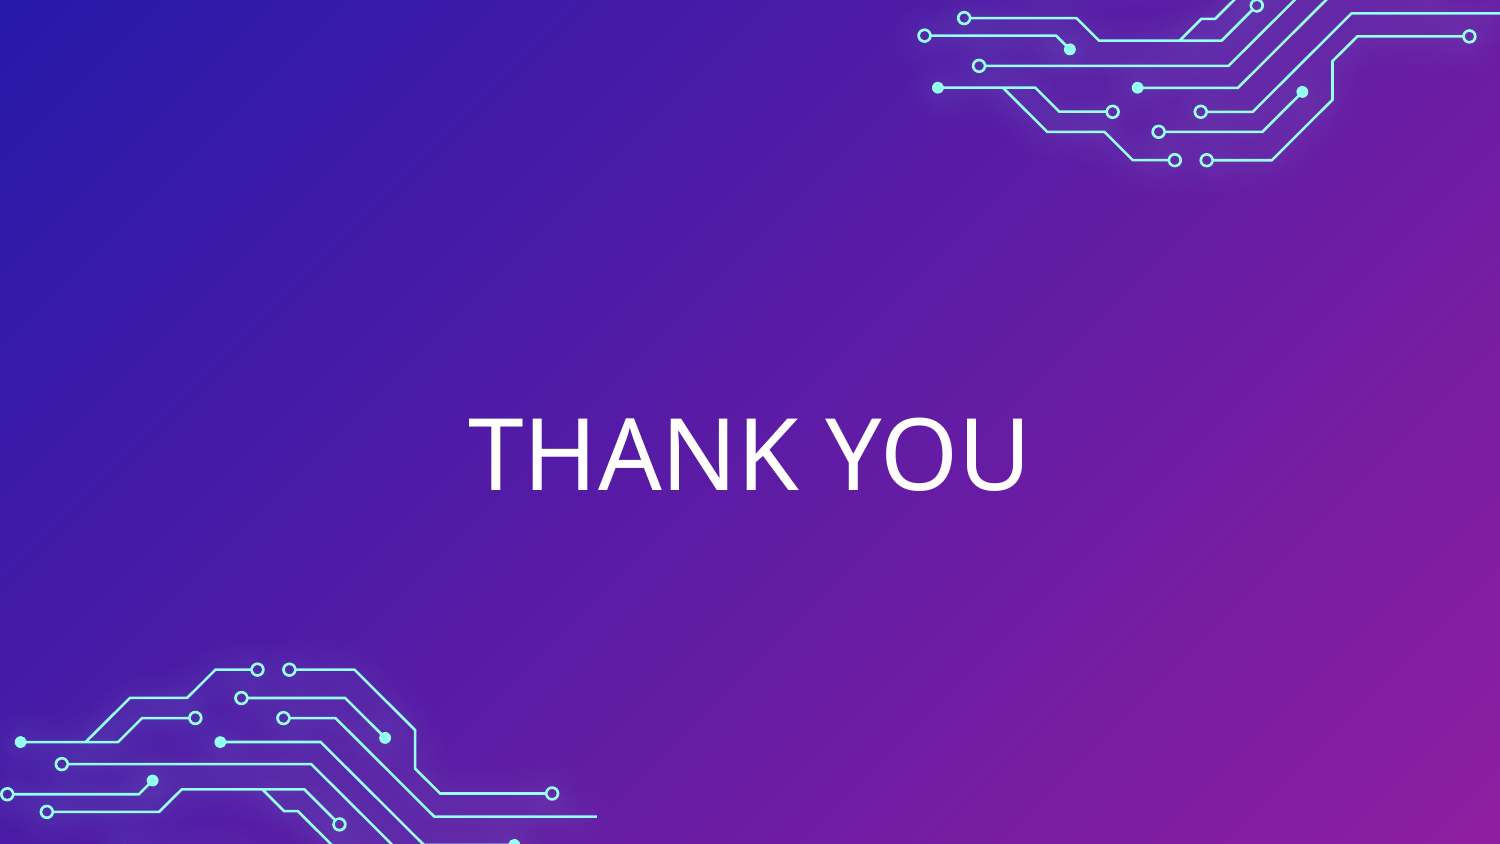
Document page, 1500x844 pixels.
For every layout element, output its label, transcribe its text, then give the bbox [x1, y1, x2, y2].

title THANK YOU [393, 390, 1107, 566]
